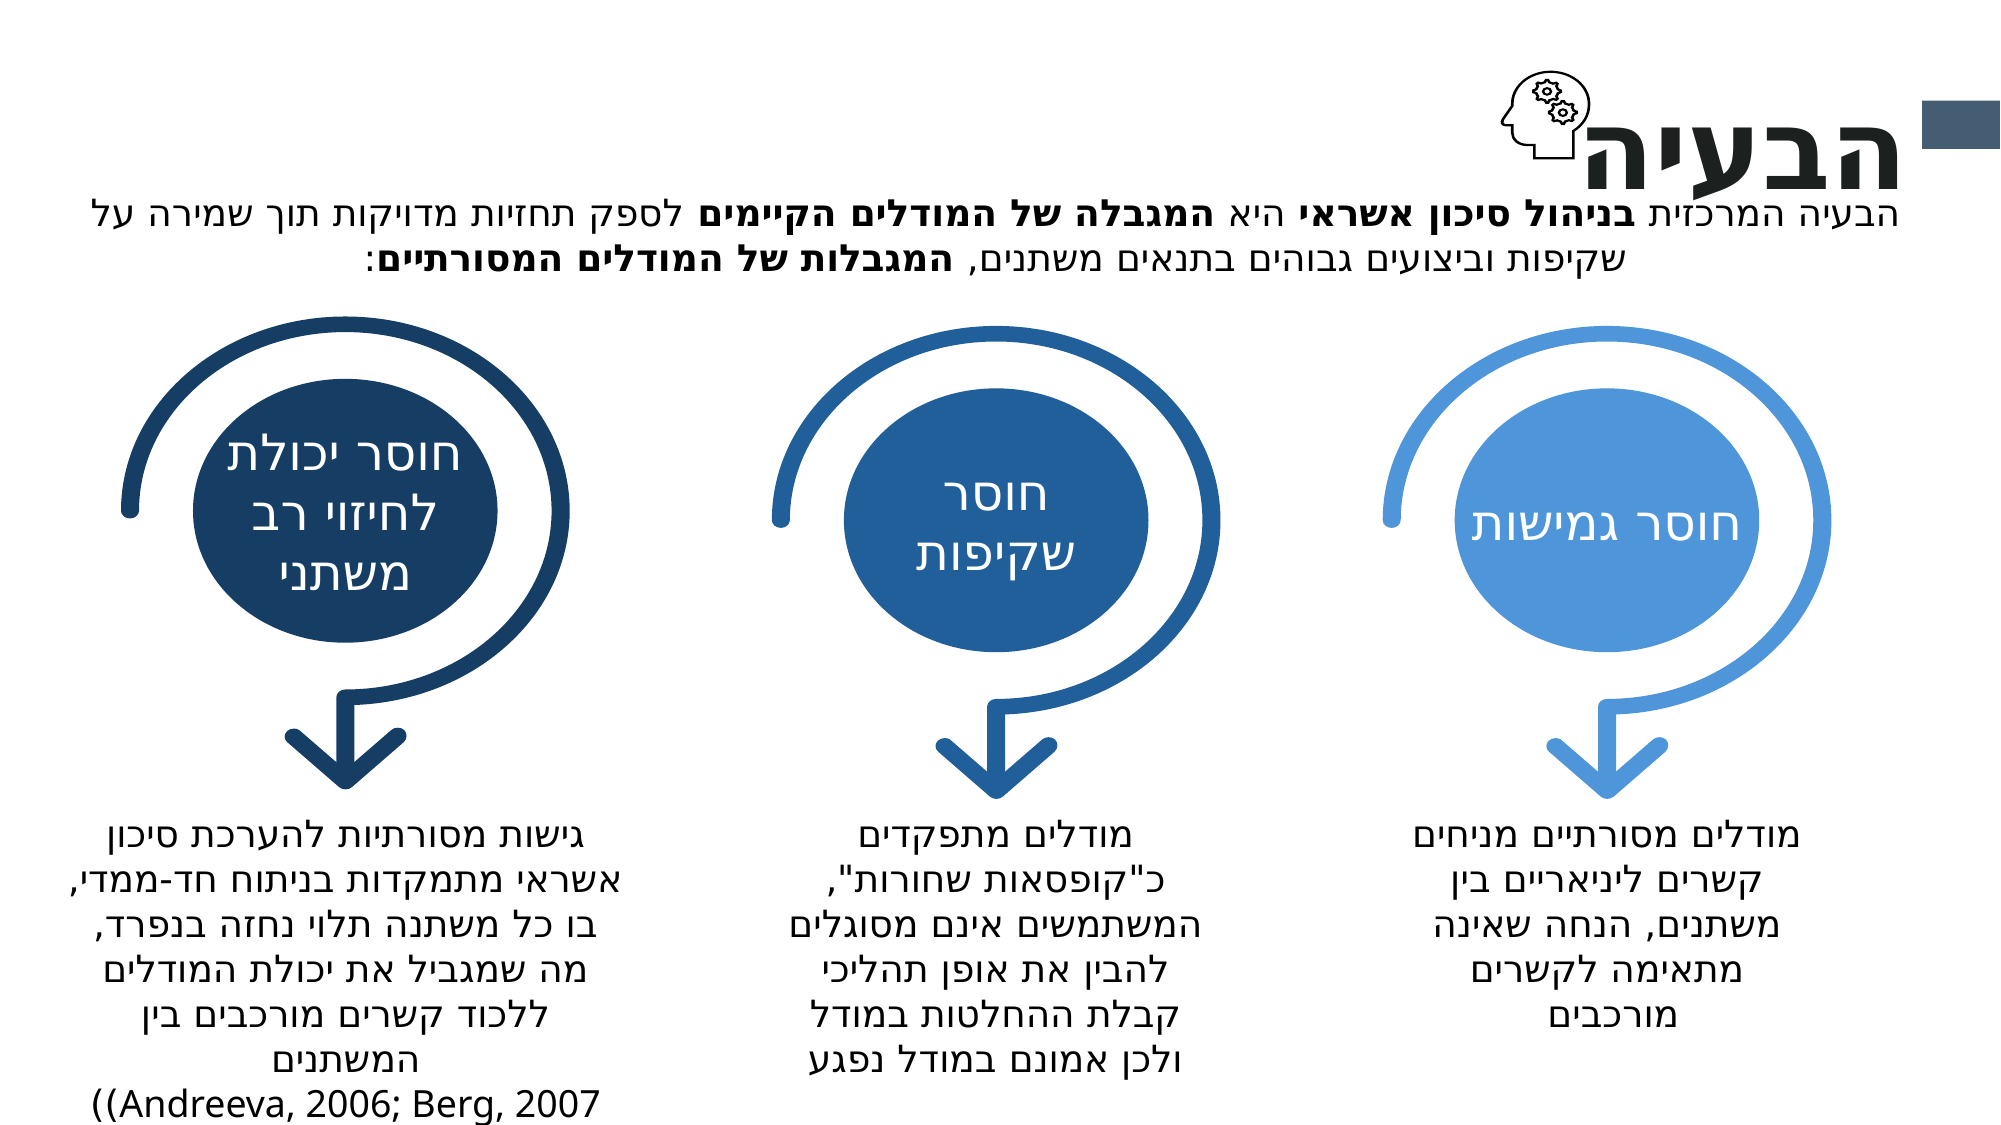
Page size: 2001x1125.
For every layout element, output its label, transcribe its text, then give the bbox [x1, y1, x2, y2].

text_box מודלים מתפקדים כ"קופסאות שחורות", המשתמשים אינם מסוגלים להבין את אופן תהליכי קבלת ההחלטות במודל ולכן אמונם במודל נפגע [767, 802, 1224, 1088]
text_box גישות מסורתיות להערכת סיכון אשראי מתמקדות בניתוח חד-ממדי, בו כל משתנה תלוי נחזה בנפרד, מה שמגביל את יכולת המודלים ללכוד קשרים מורכבים בין המשתנים Andreeva, 2006; Berg, 2007)) [50, 802, 641, 1125]
text_box מודלים מסורתיים מניחים קשרים ליניאריים בין משתנים, הנחה שאינה מתאימה לקשרים מורכבים [1396, 802, 1818, 1043]
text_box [771, 325, 1222, 800]
text_box הבעיה [21, 1, 1924, 231]
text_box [1500, 70, 1591, 160]
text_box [120, 316, 571, 790]
text_box הבעיה המרכזית בניהול סיכון אשראי היא המגבלה של המודלים הקיימים לספק תחזיות מדויקות תוך שמירה על שקיפות וביצועים גבוהים בתנאים משתנים, המגבלות של המודלים המסורתיים: [70, 181, 1921, 287]
text_box [1921, 99, 2000, 151]
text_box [1382, 325, 1832, 800]
